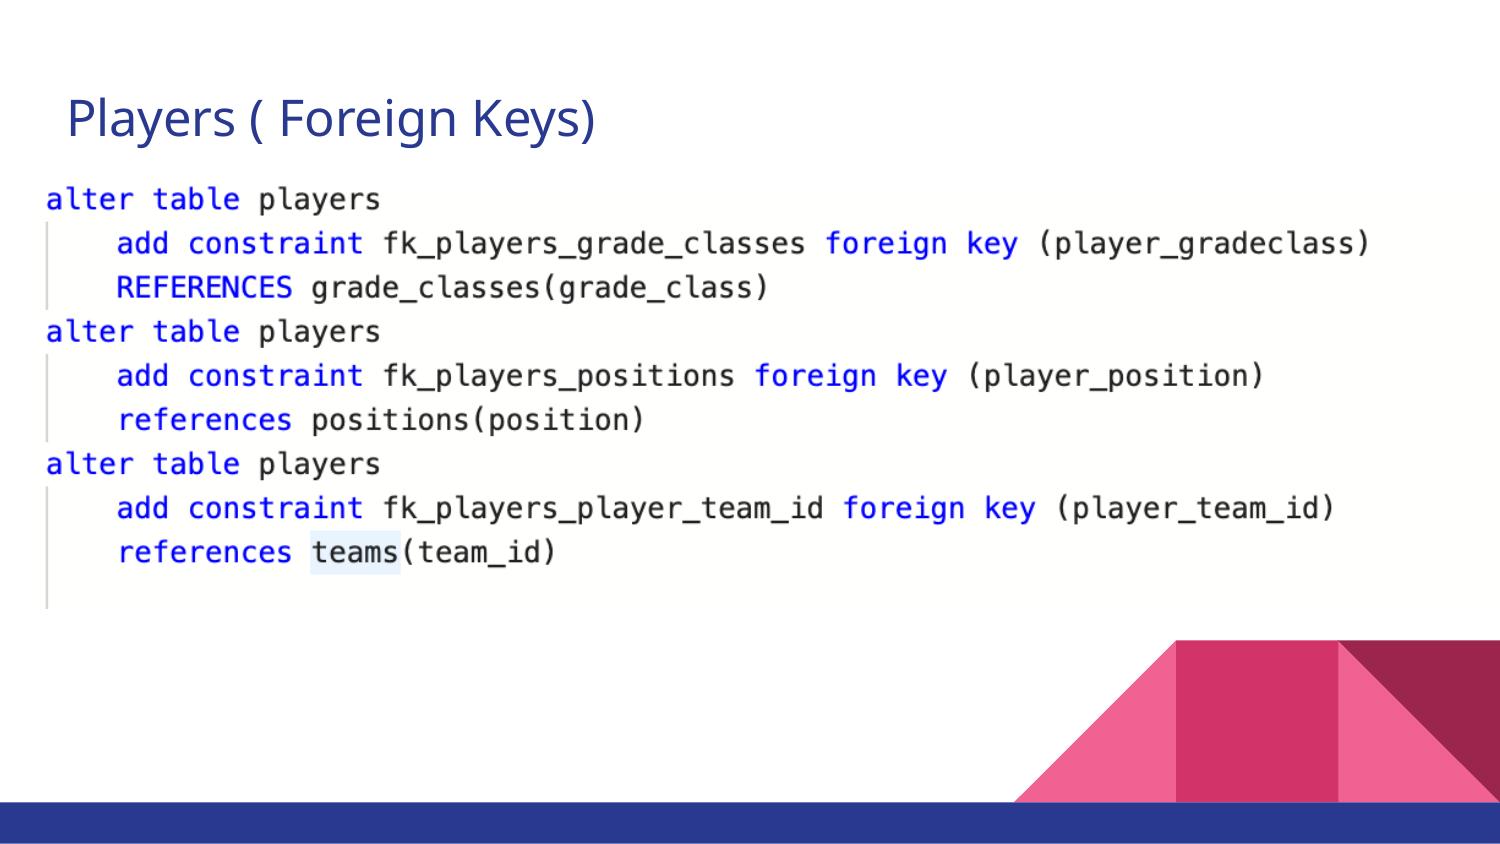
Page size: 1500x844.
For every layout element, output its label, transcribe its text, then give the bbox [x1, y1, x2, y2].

picture [36, 185, 1500, 609]
title Players ( Foreign Keys) [51, 67, 1449, 167]
